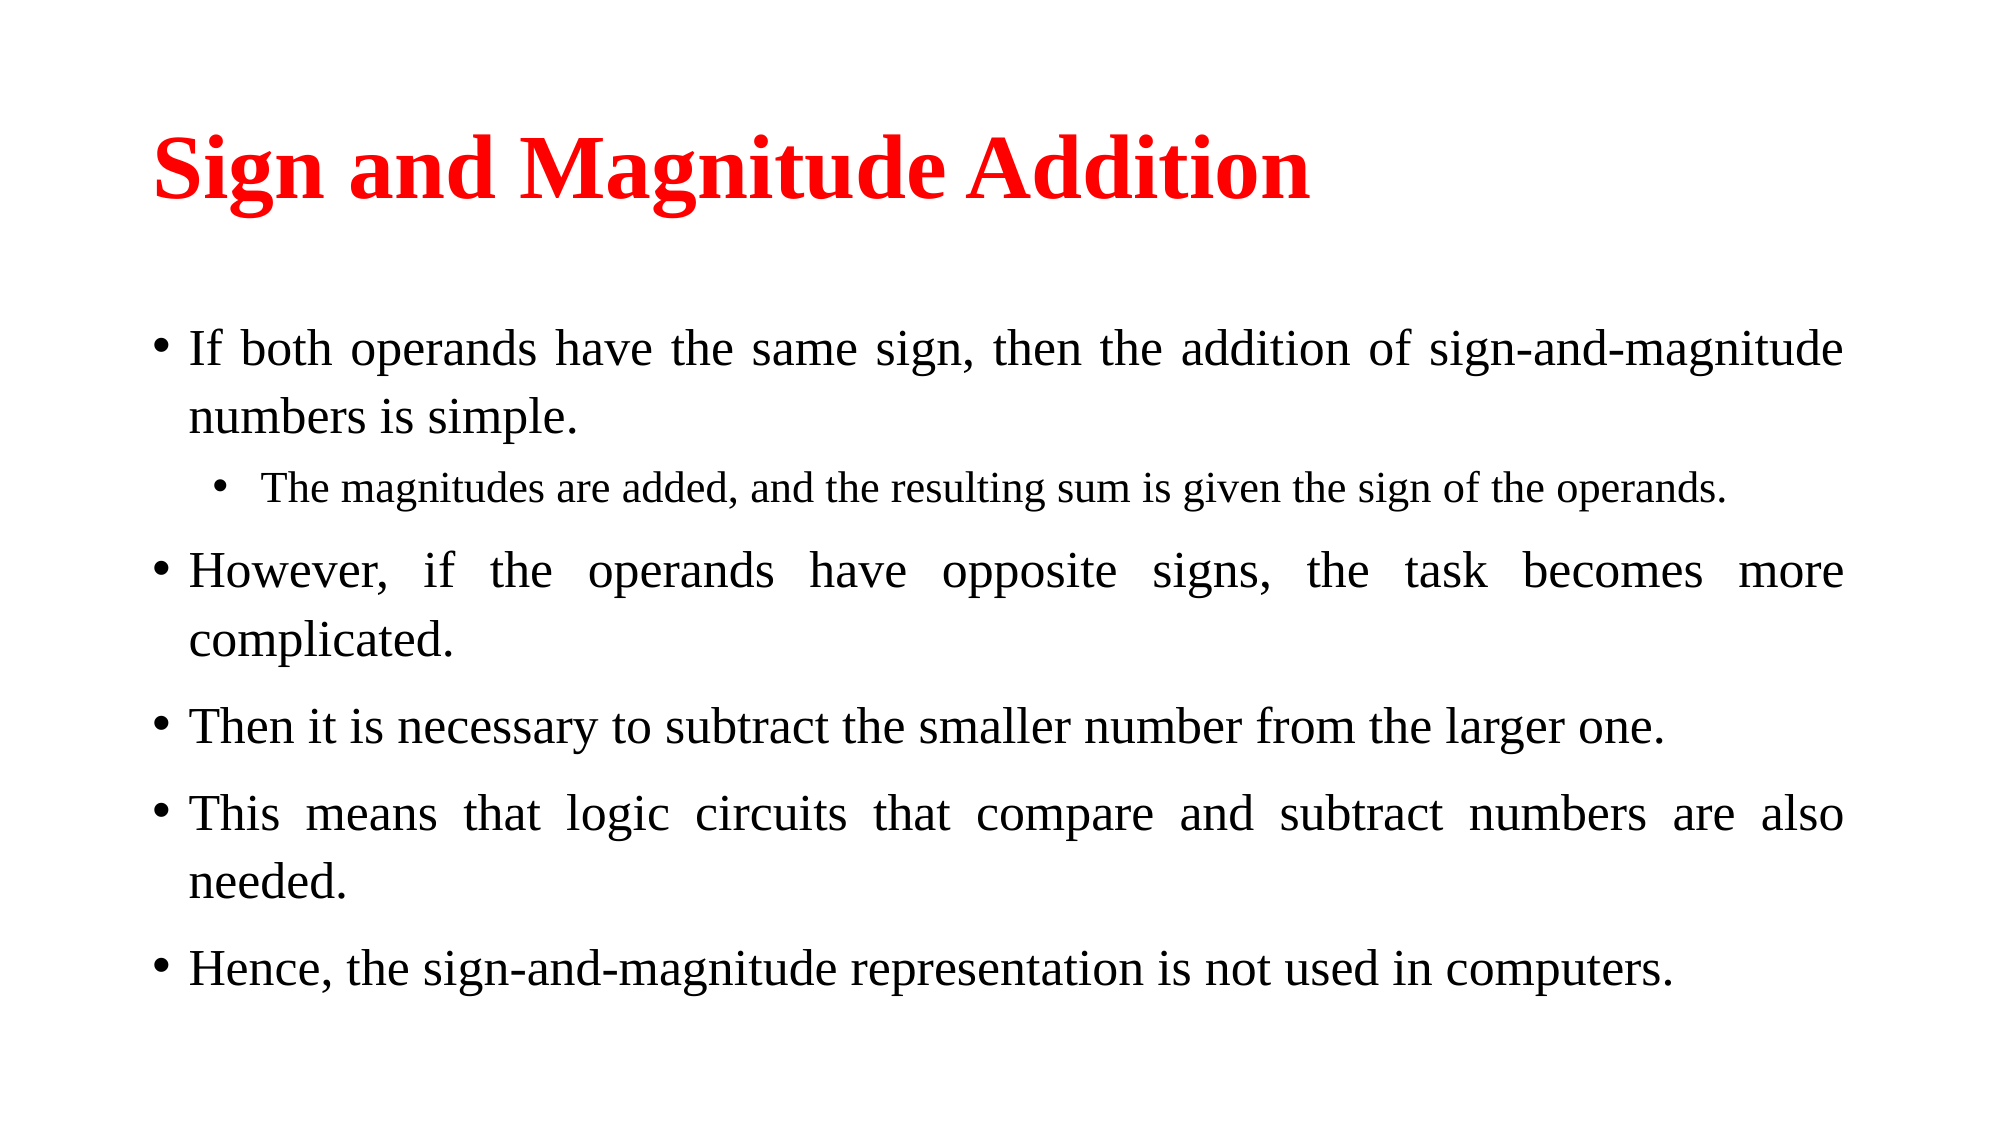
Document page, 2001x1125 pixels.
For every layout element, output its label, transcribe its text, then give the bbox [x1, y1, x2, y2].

title Sign and Magnitude Addition [137, 59, 1863, 278]
list If both operands have the same sign, then the addition of sign-and-magnitude numbers is simple. The magnitudes are added, and the resulting sum is given the sign of the operands. However, if the operands have opposite signs, the task becomes more complicated. Then it is necessary to subtract the smaller number from the larger one. This means that logic circuits that compare and subtract numbers are also needed. Hence, the sign-and-magnitude representation is not used in computers. [137, 299, 1863, 1014]
